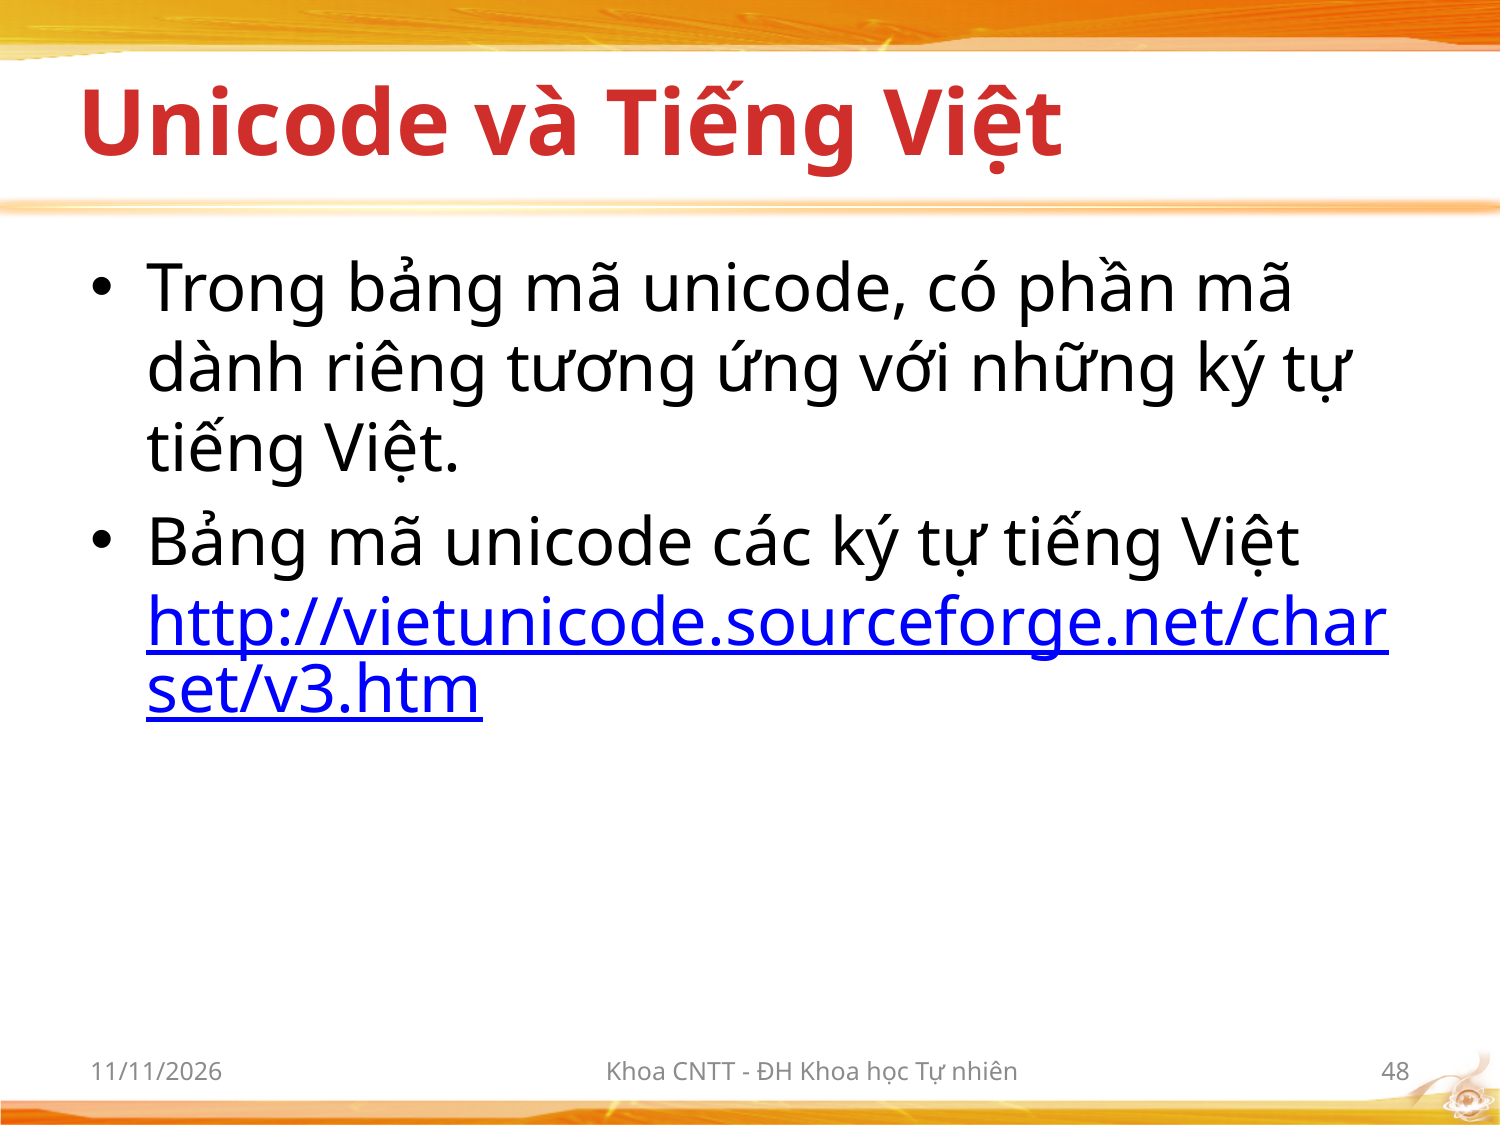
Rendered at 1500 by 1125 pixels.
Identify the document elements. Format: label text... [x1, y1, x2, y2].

footer Khoa CNTT - ĐH Khoa học Tự nhiên [312, 1042, 1313, 1103]
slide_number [75, 1042, 238, 1103]
picture [0, 0, 1500, 63]
slide_number 48 [1337, 1042, 1425, 1103]
picture [2, 1088, 1399, 1124]
list Trong bảng mã unicode, có phần mã dành riêng tương ứng với những ký tự tiếng Việt. Bảng mã unicode các ký tự tiếng Việt http://vietunicode.sourceforge.net/charset/v3.htm [75, 237, 1425, 1038]
title Unicode và Tiếng Việt [62, 24, 1475, 213]
